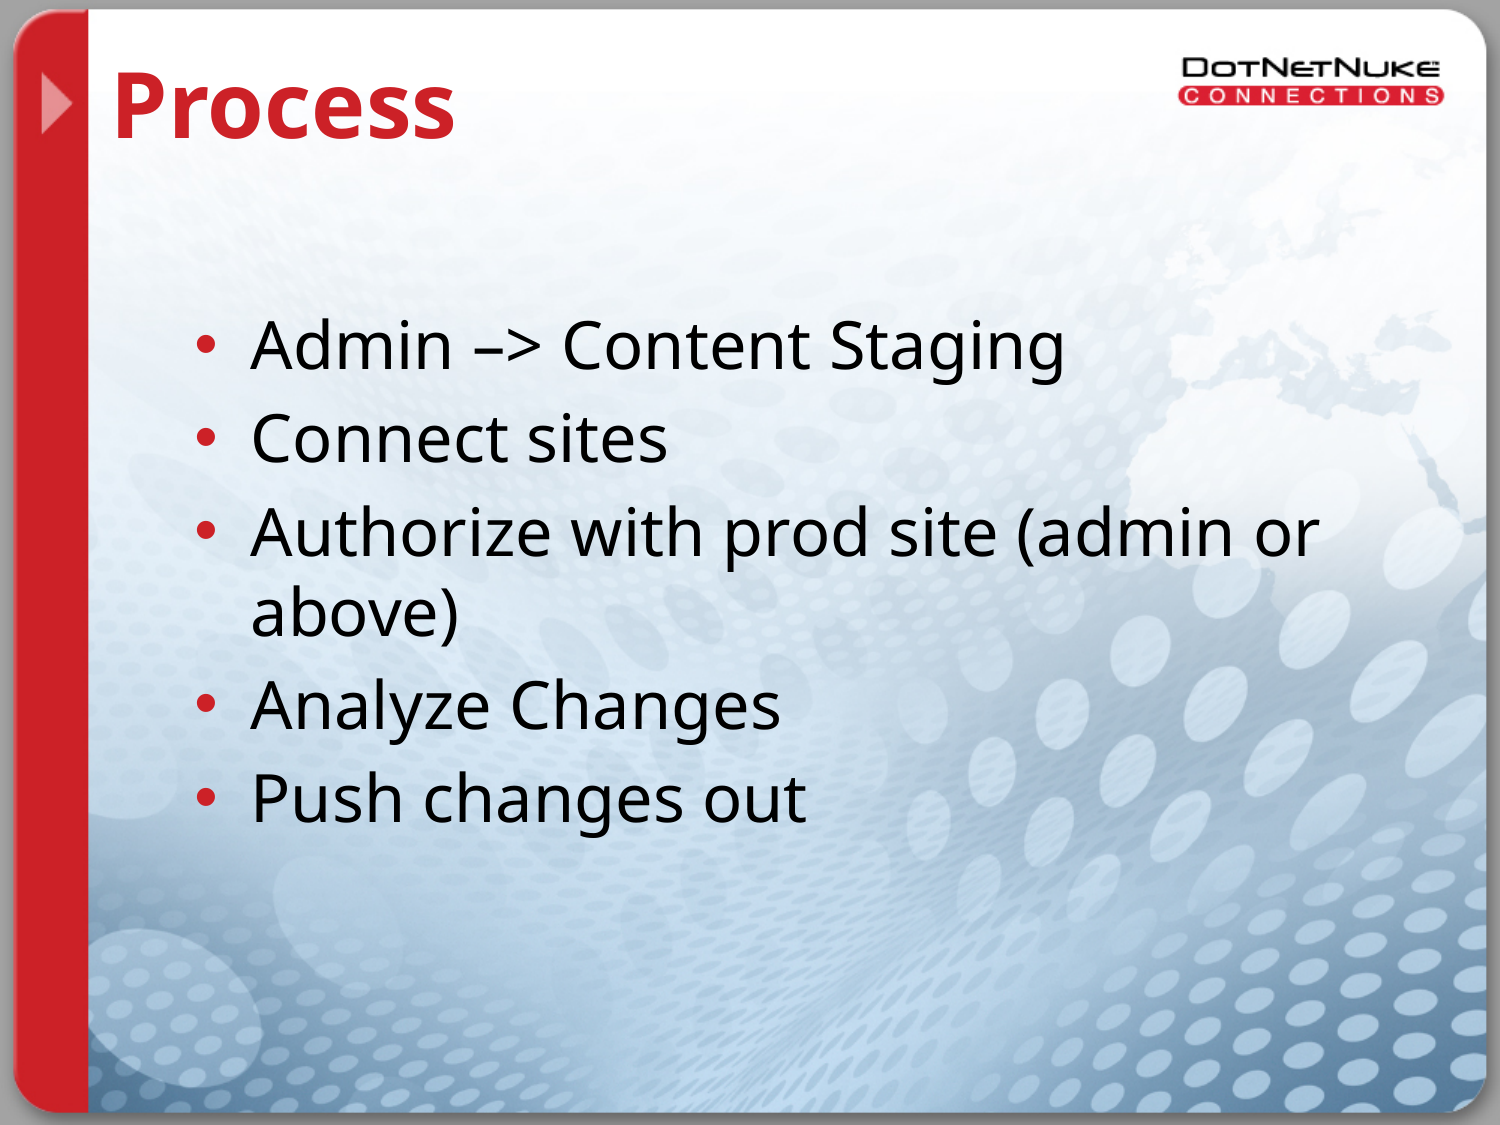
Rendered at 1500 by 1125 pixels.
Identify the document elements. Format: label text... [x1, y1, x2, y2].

list Admin –> Content Staging Connect sites Authorize with prod site (admin or above) Analyze Changes Push changes out [179, 295, 1425, 1005]
title Process [95, 49, 1160, 256]
picture [0, 0, 1500, 1125]
